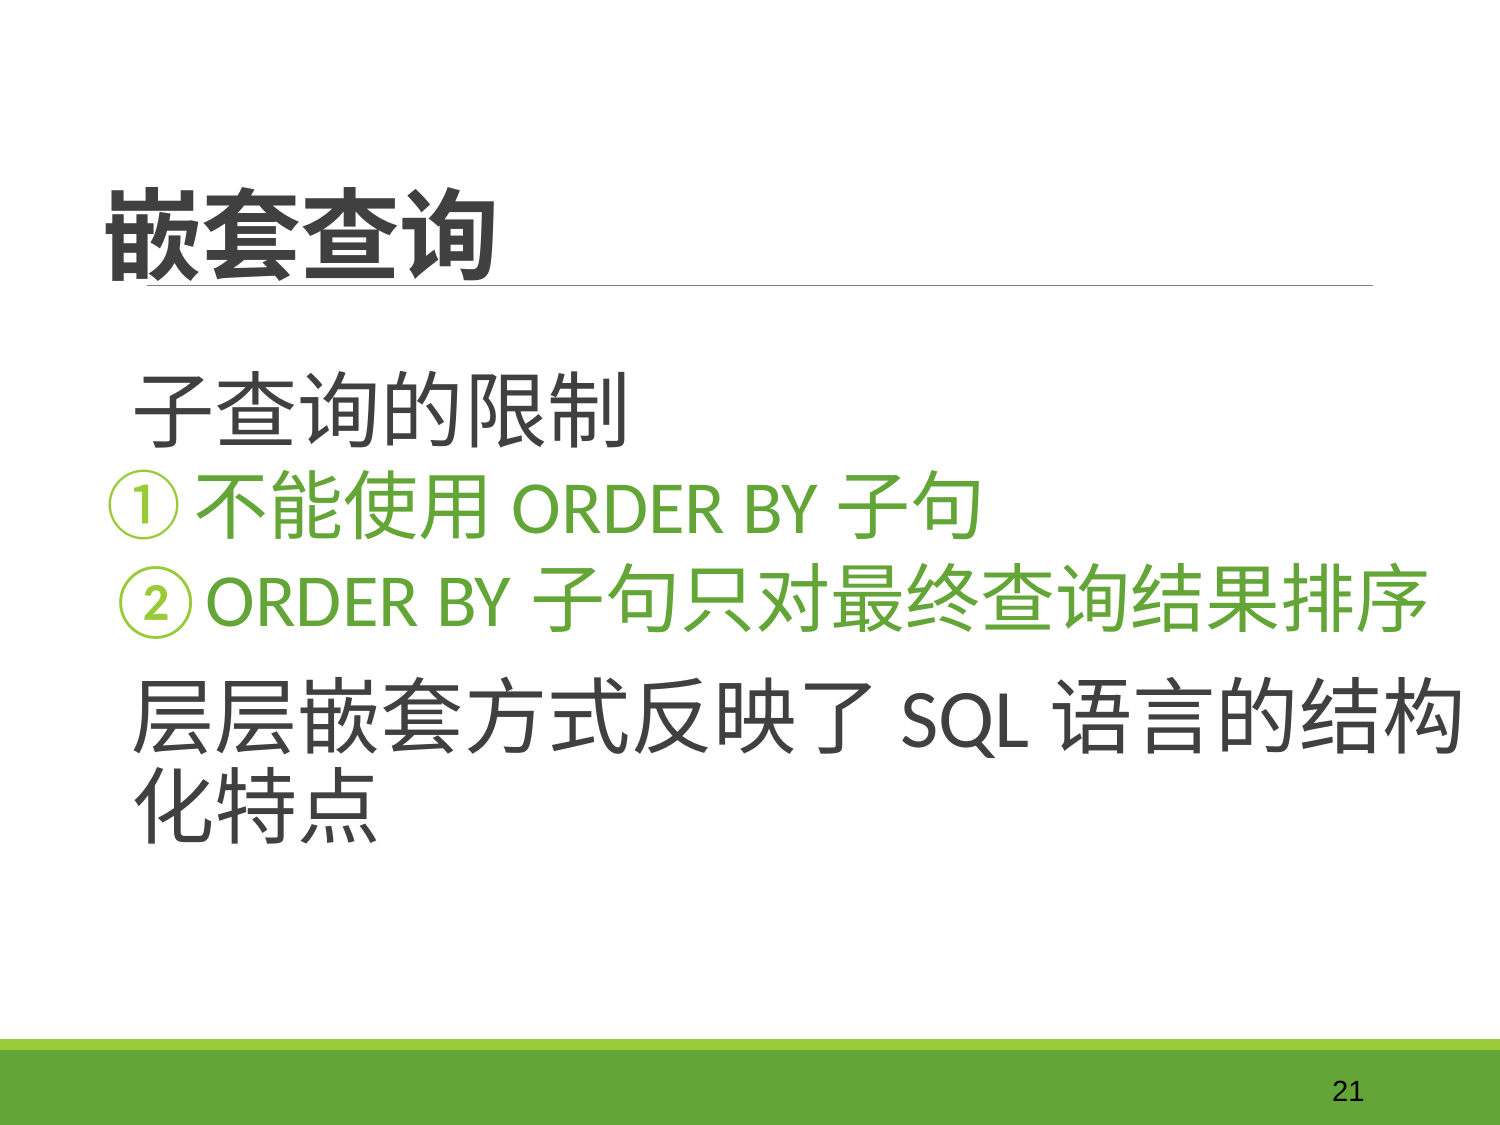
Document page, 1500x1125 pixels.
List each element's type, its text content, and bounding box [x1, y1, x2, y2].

list 子查询的限制 不能使用ORDER BY子句 ORDER BY子句只对最终查询结果排序 层层嵌套方式反映了SQL语言的结构化特点 [31, 362, 1469, 1038]
slide_number 21 [1218, 1059, 1380, 1120]
title 嵌套查询 [87, 62, 1325, 301]
